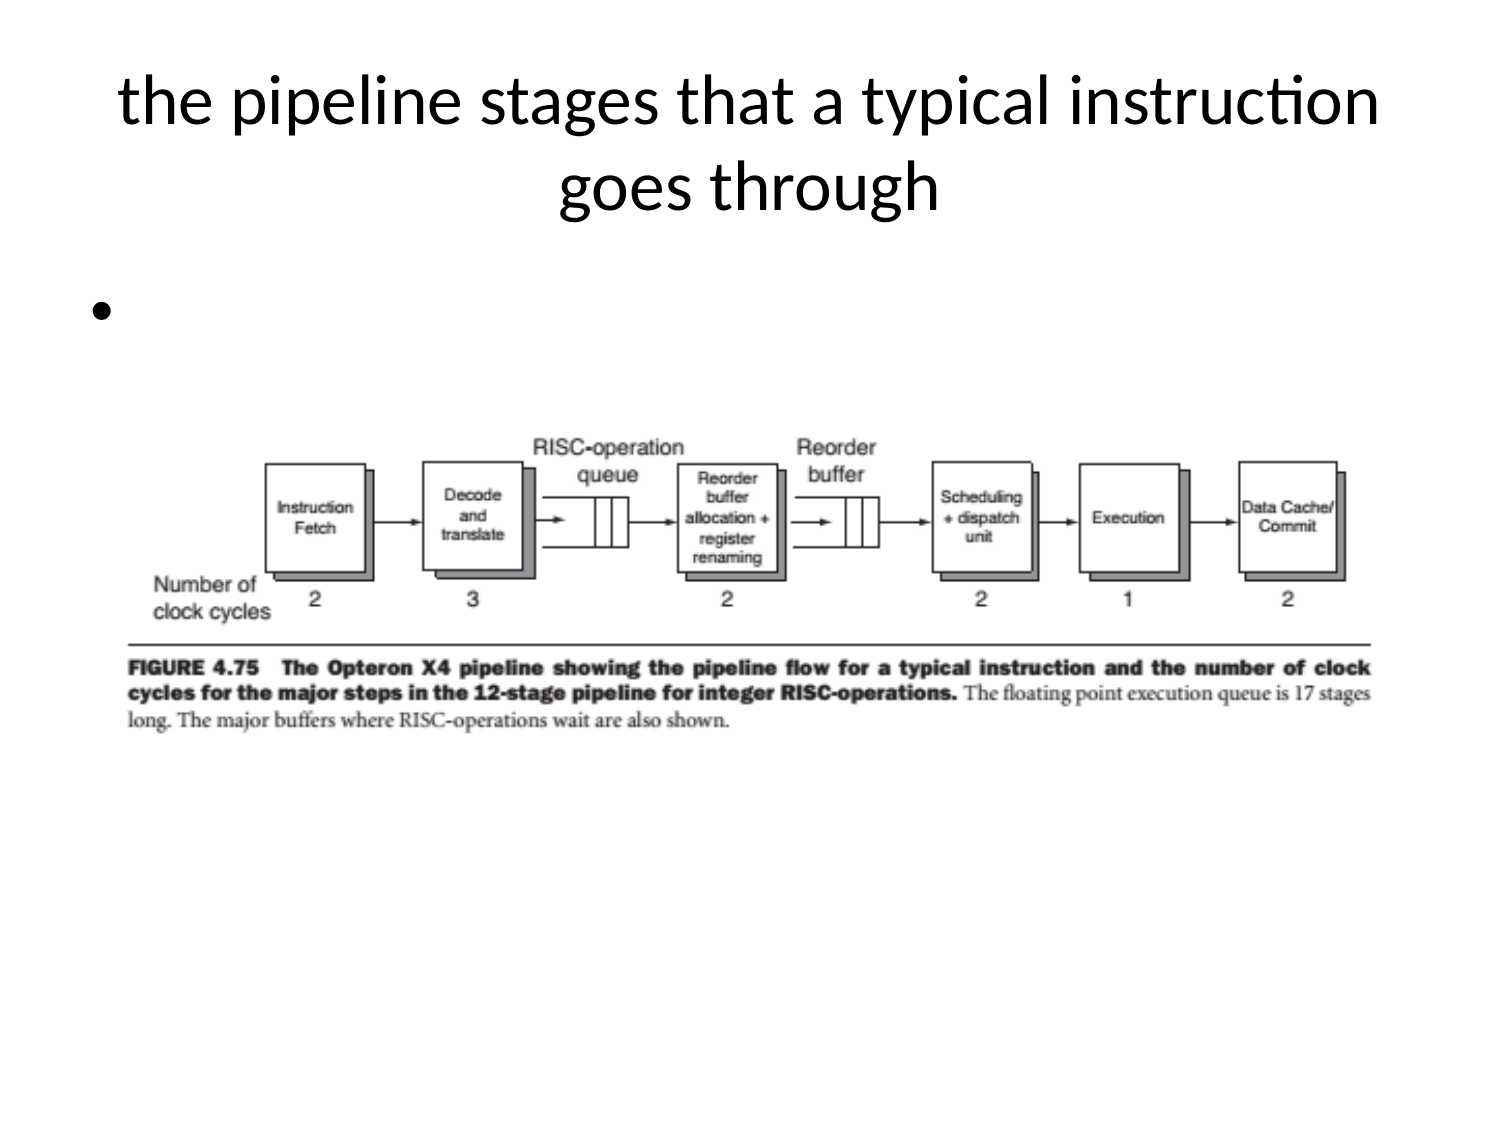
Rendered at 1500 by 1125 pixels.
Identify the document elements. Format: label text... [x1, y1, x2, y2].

title the pipeline stages that a typical instruction goes through [75, 45, 1425, 233]
list [75, 262, 1425, 1005]
picture [111, 420, 1389, 740]
